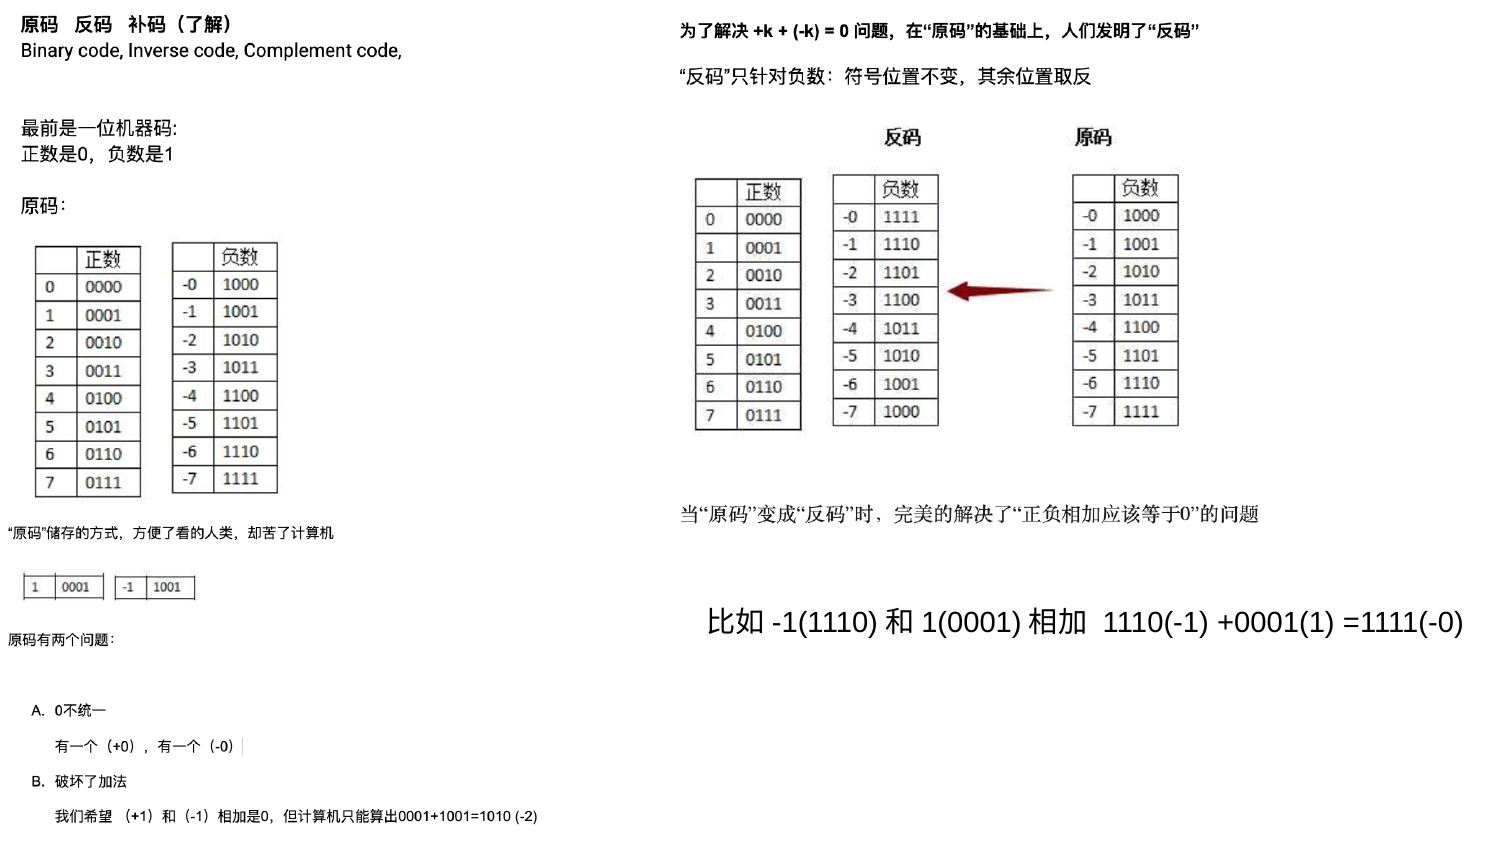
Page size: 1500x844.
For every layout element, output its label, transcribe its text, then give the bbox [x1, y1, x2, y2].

picture [0, 0, 646, 844]
picture [653, 0, 1500, 541]
text_box 比如-1(1110)和1(0001)相加 1110(-1) +0001(1) =1111(-0) [691, 588, 1494, 651]
